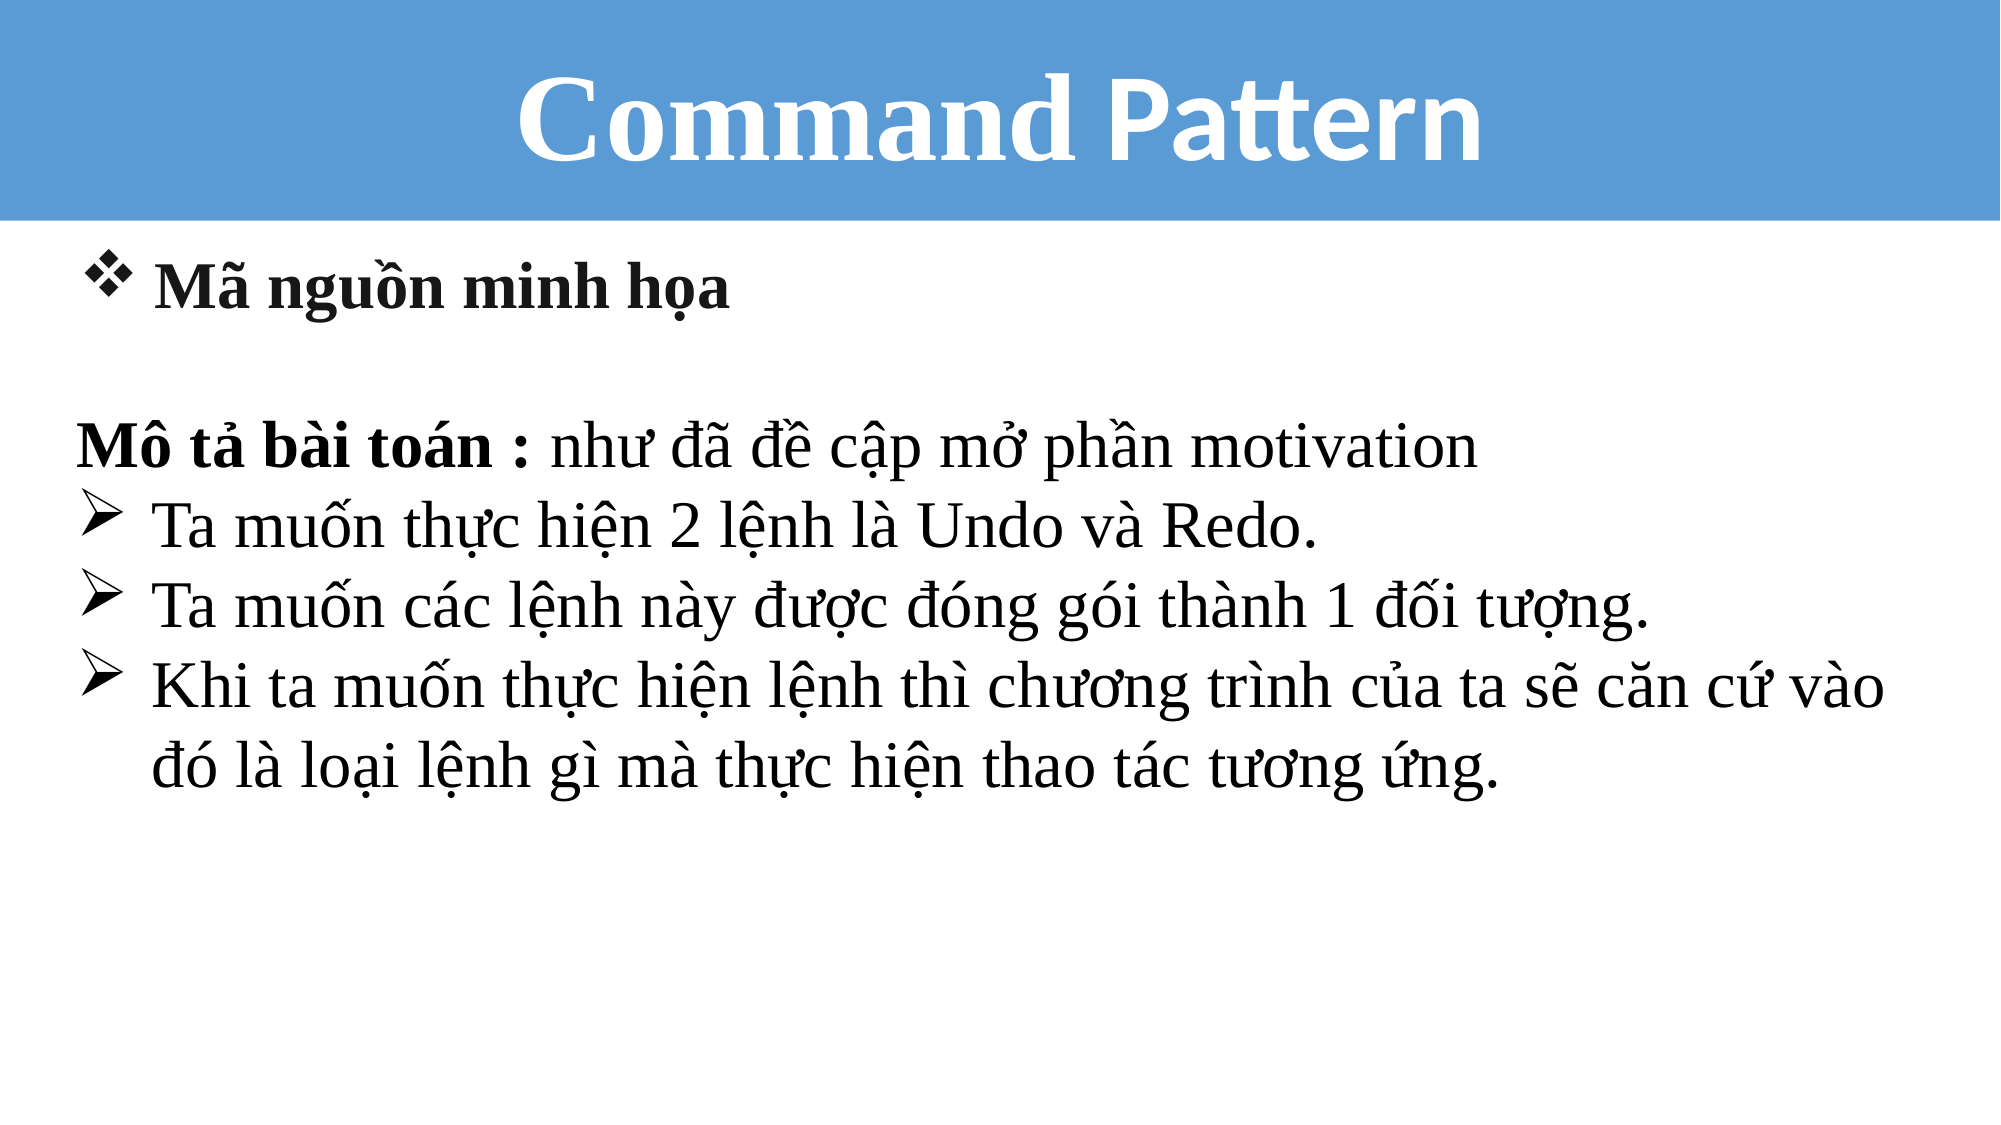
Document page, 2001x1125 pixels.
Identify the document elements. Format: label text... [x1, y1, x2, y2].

text_box Mã nguồn minh họa [64, 194, 747, 329]
text_box Command Pattern [0, 0, 2000, 222]
text_box Mô tả bài toán : như đã đề cập mở phần motivation Ta muốn thực hiện 2 lệnh là Undo và Redo. Ta muốn các lệnh này được đóng gói thành 1 đối tượng. Khi ta muốn thực hiện lệnh thì chương trình của ta sẽ căn cứ vào đó là loại lệnh gì mà thực hiện thao tác tương ứng. [62, 393, 1938, 809]
